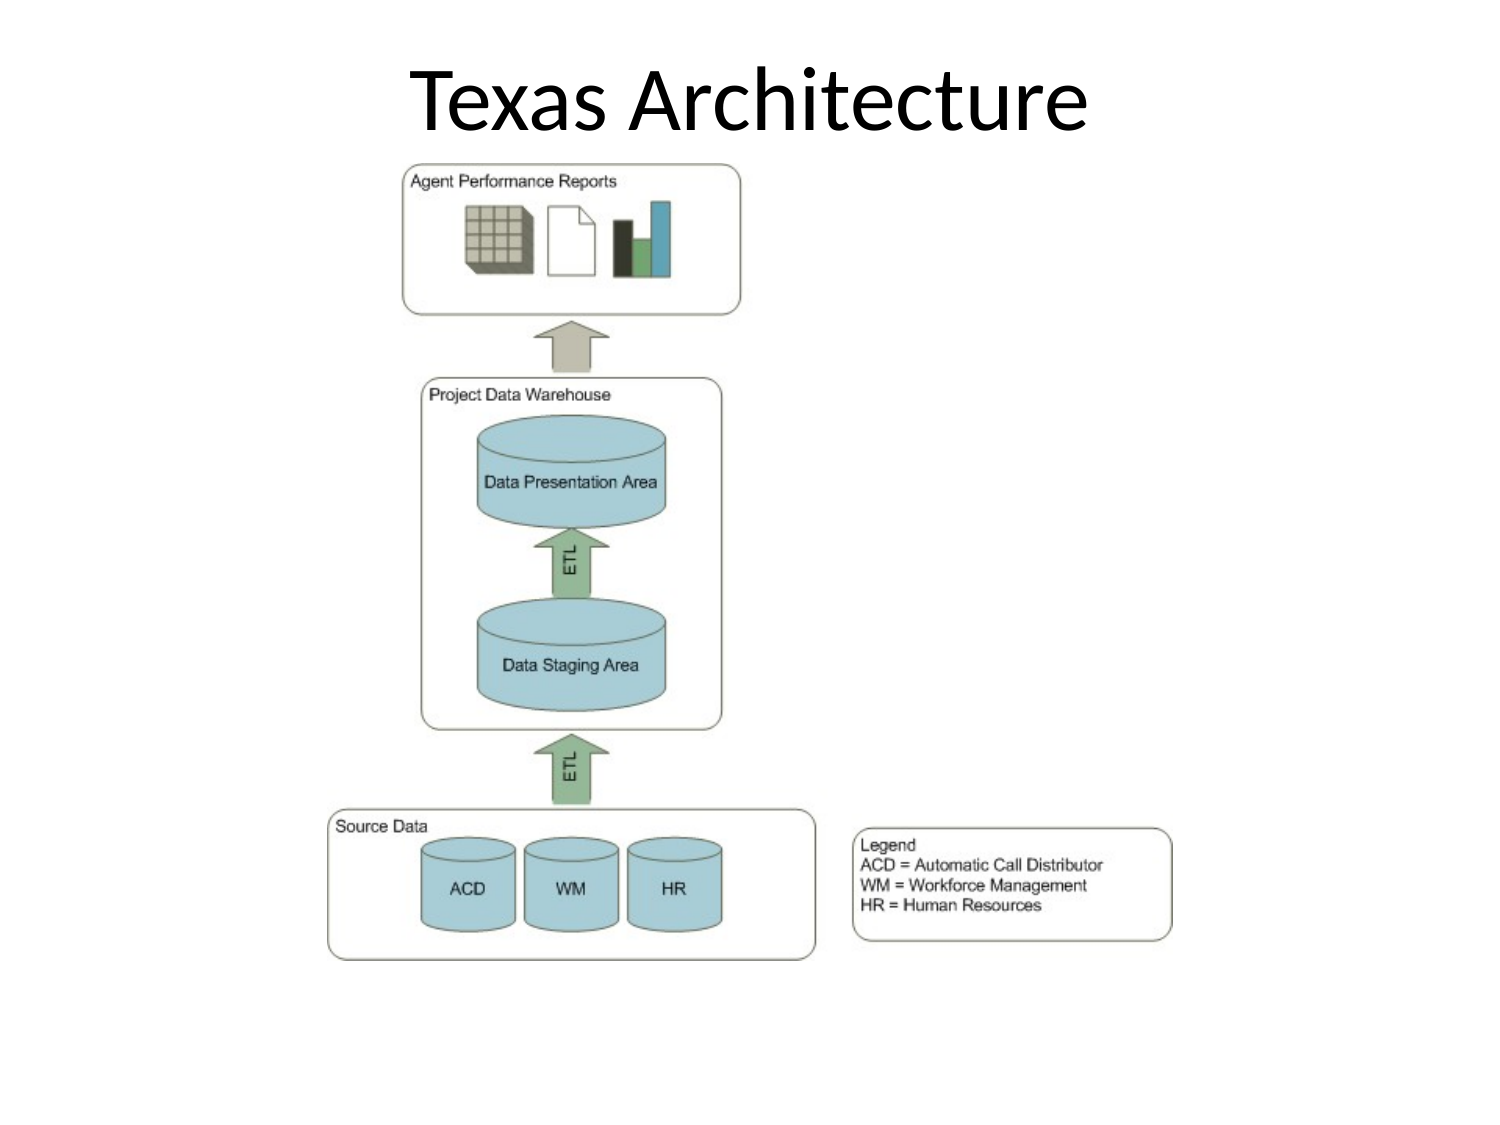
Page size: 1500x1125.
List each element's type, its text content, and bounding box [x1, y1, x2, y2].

title Texas Architecture [75, 0, 1425, 188]
picture [327, 163, 1173, 962]
